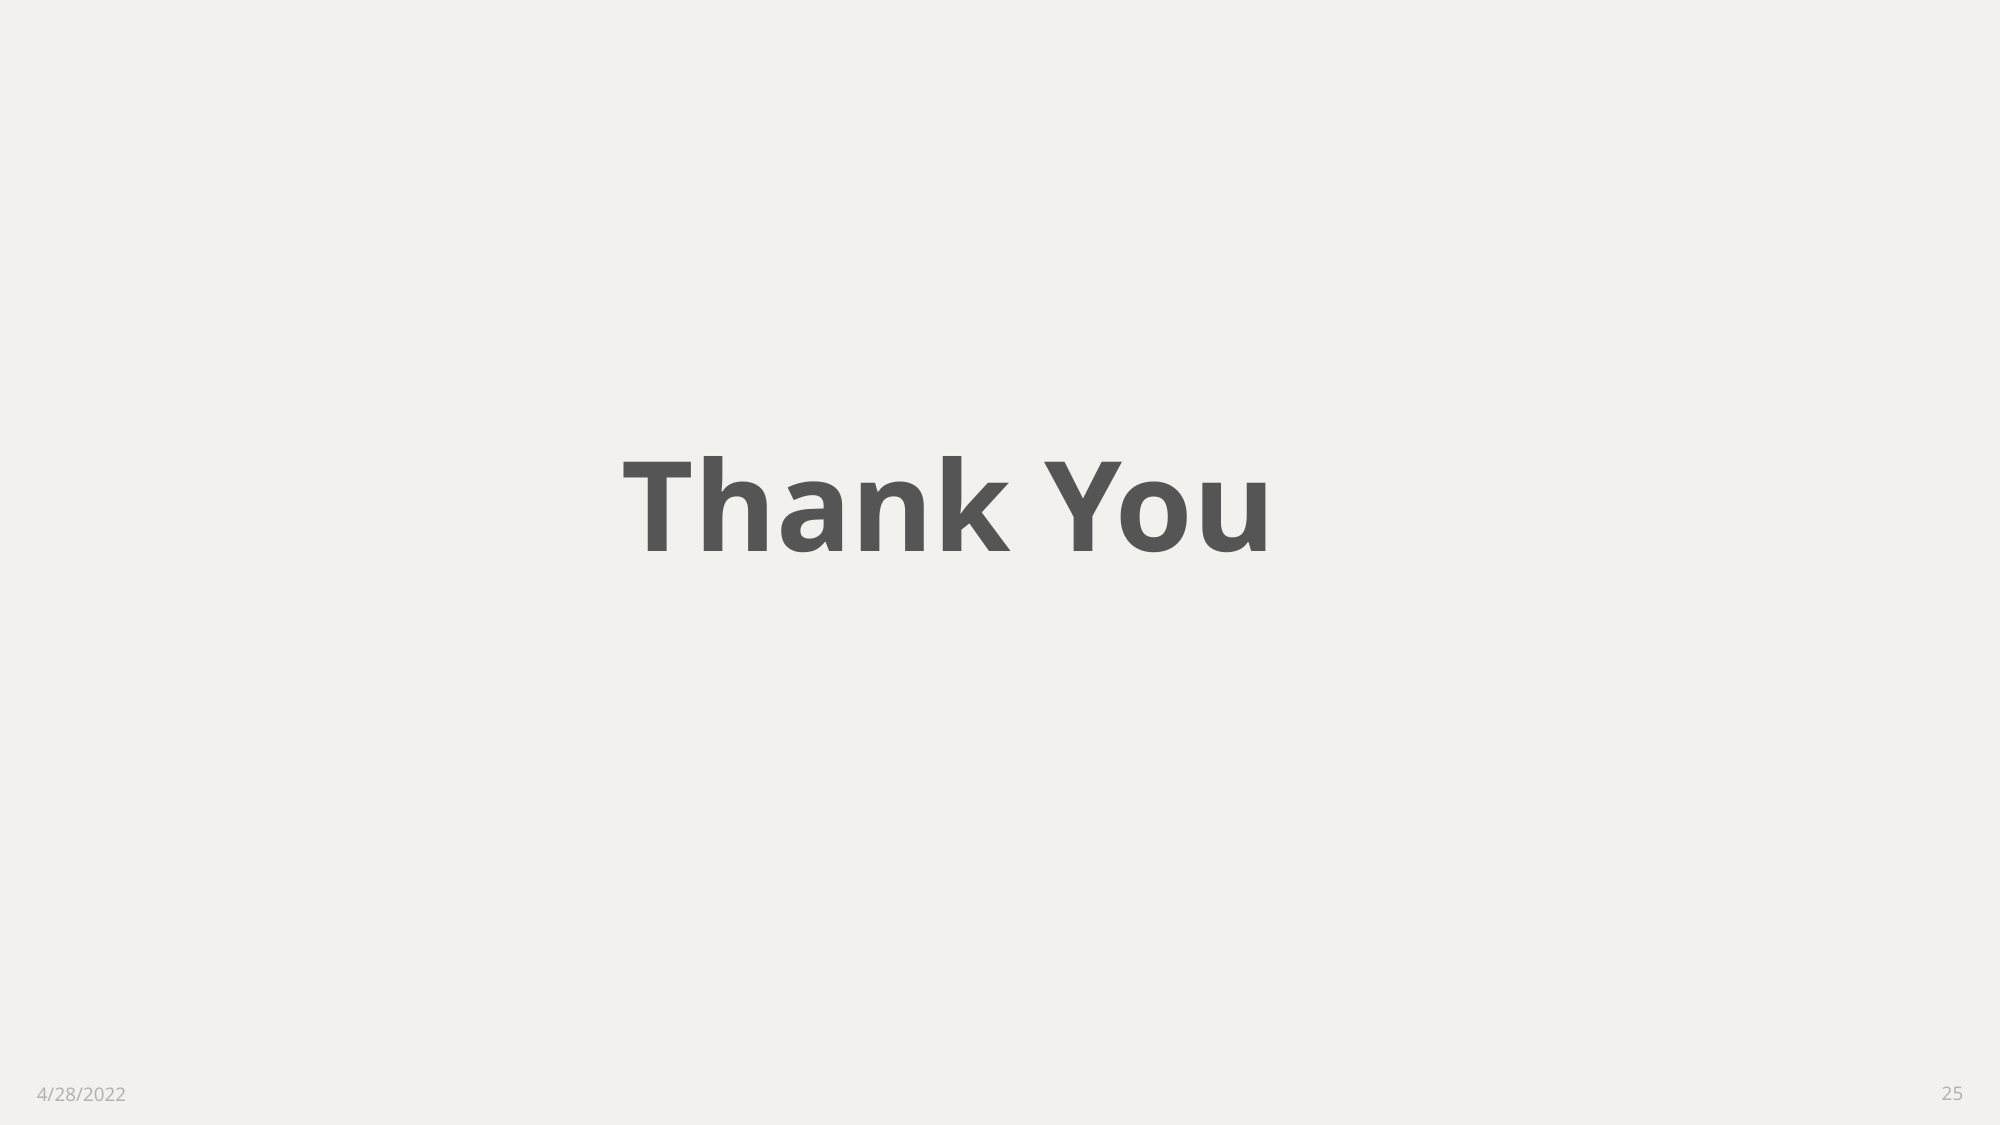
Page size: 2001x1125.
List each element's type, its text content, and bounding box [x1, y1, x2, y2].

list [170, 328, 815, 797]
title Thank You [815, 400, 1356, 621]
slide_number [21, 1064, 472, 1124]
slide_number 25 [1528, 1064, 1979, 1124]
